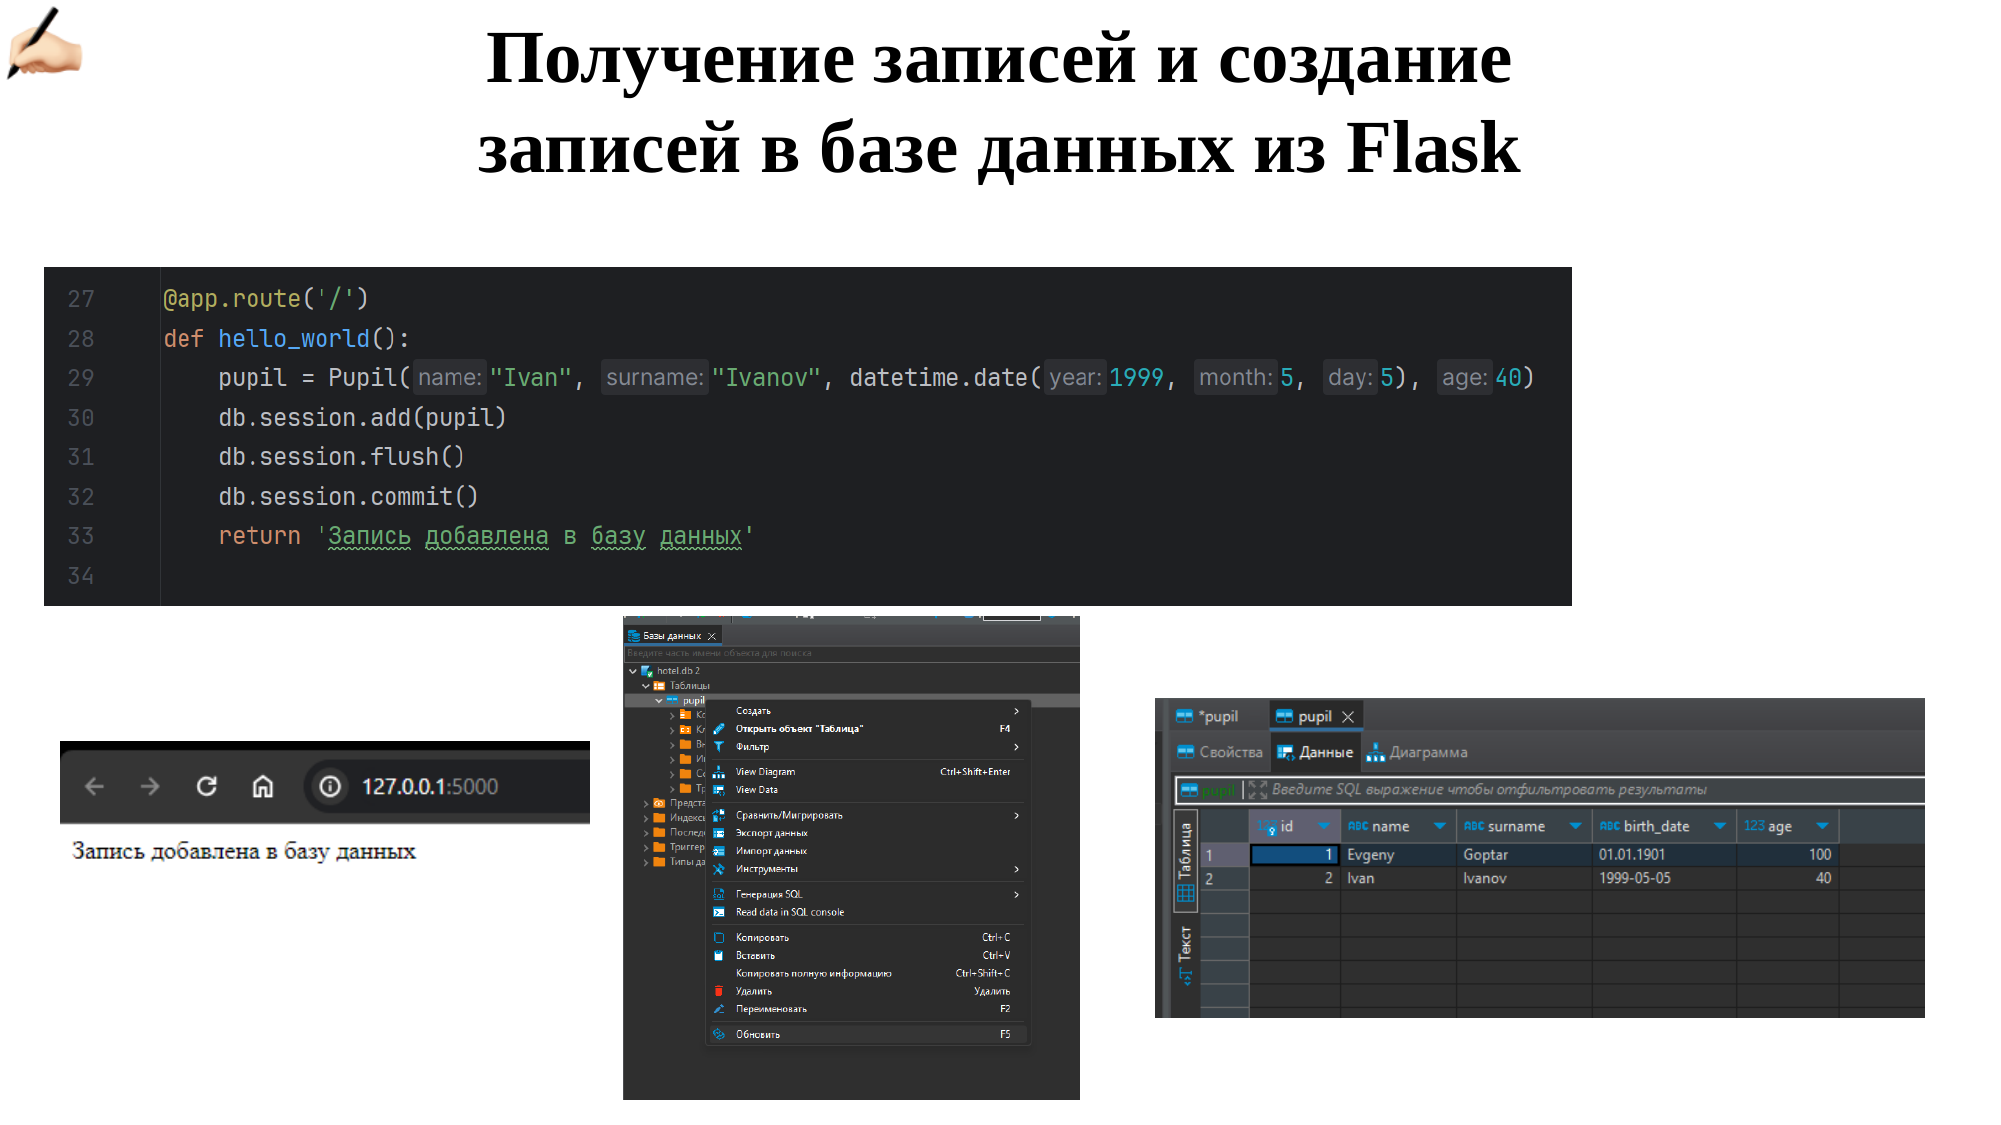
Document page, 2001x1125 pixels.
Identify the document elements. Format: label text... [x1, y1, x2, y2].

picture [60, 741, 590, 914]
picture [0, 0, 89, 89]
picture [1155, 698, 1925, 1018]
text_box Получение записей и создание записей в базе данных из Flask [409, 0, 1591, 195]
picture [44, 267, 1572, 606]
picture [623, 616, 1080, 1100]
